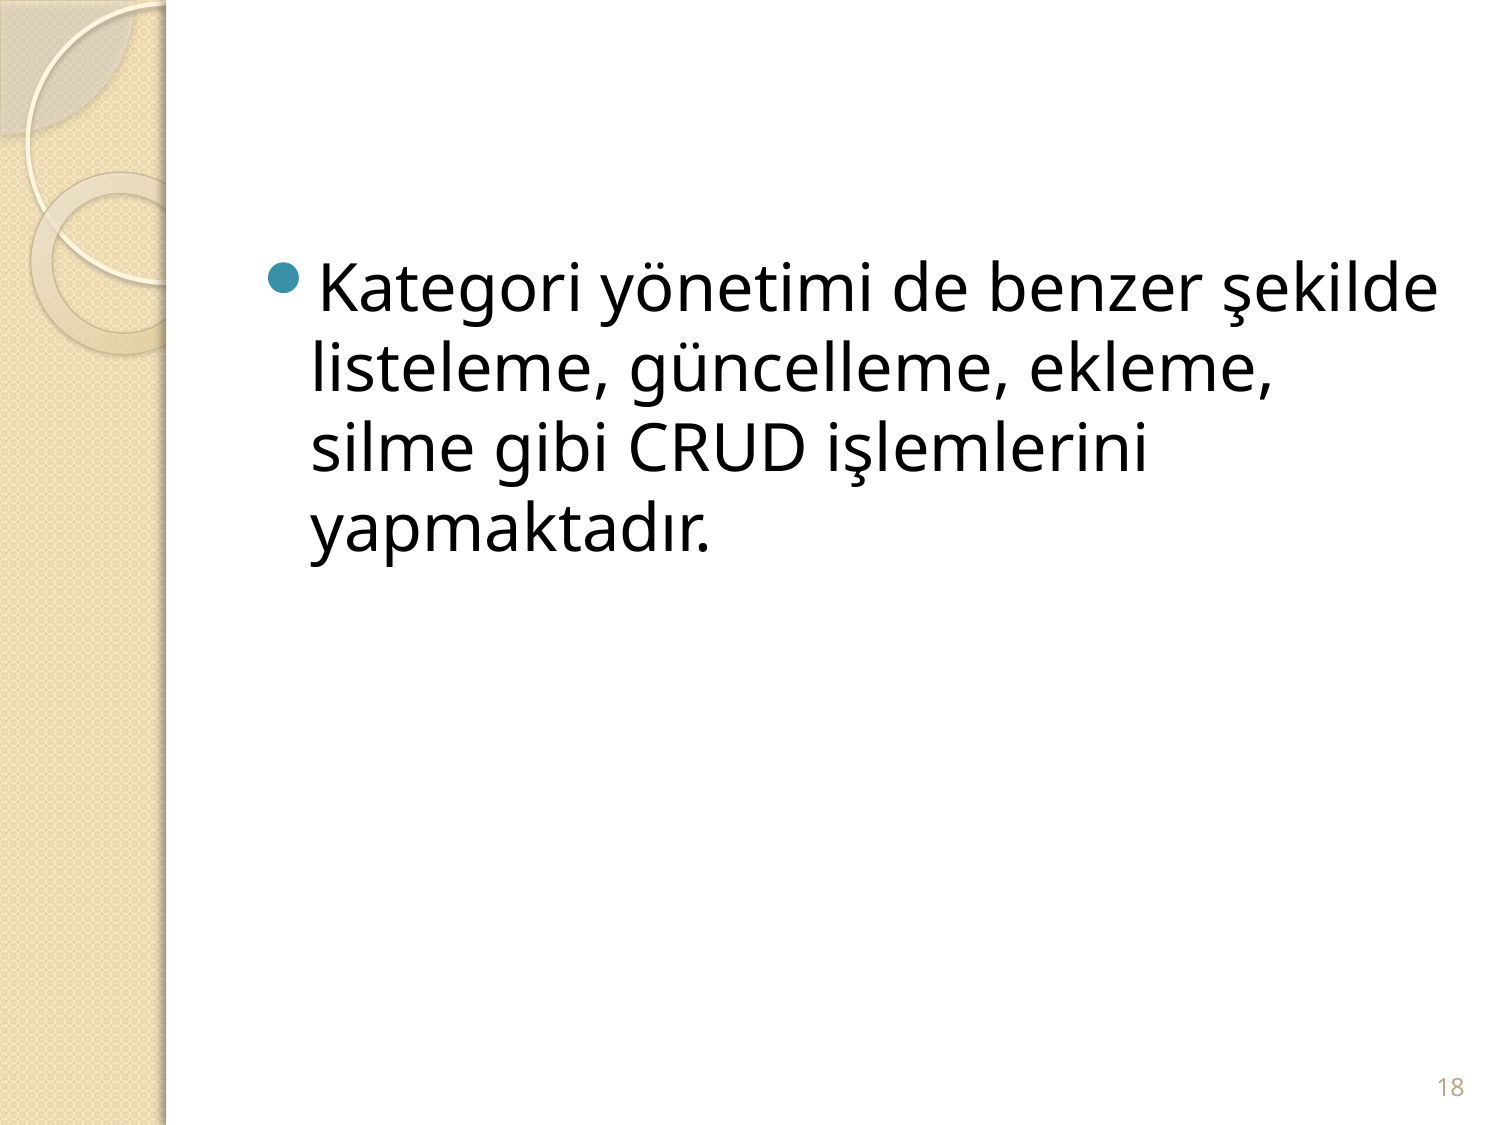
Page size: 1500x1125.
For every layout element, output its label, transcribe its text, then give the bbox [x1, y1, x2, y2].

slide_number 18 [1413, 1034, 1488, 1113]
list Kategori yönetimi de benzer şekilde listeleme, güncelleme, ekleme, silme gibi CRUD işlemlerini yapmaktadır. [235, 237, 1466, 1025]
